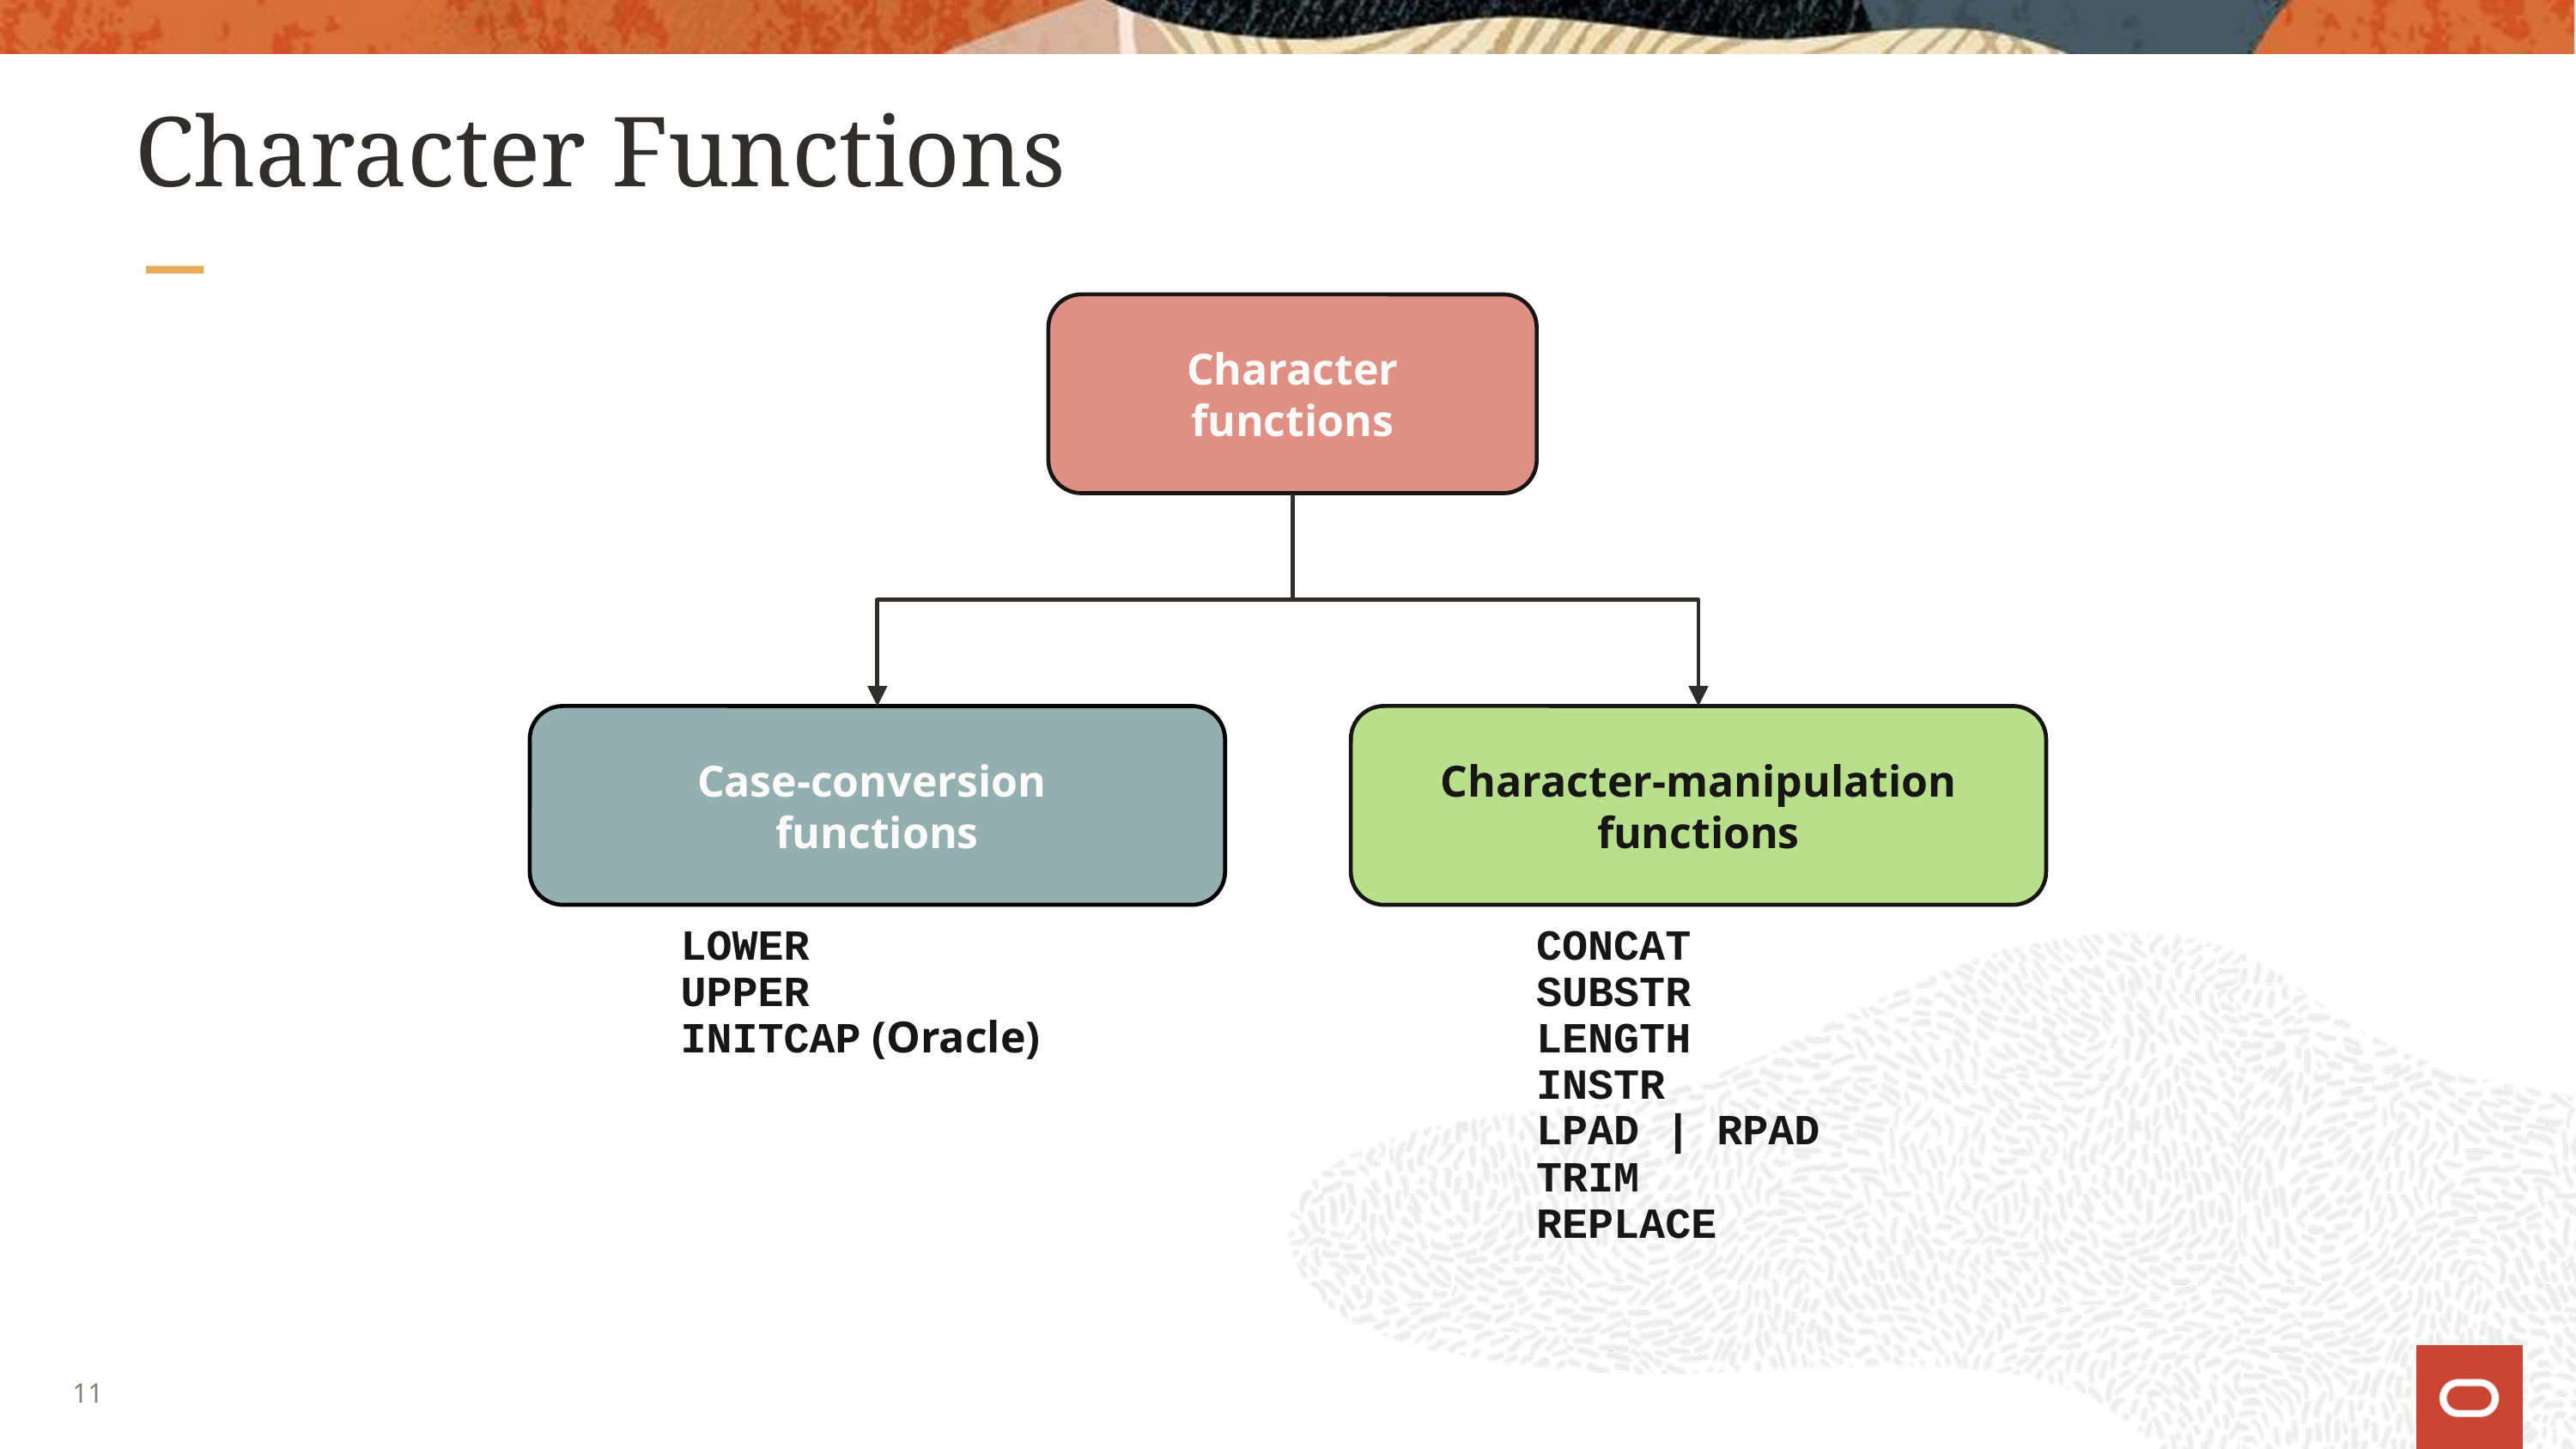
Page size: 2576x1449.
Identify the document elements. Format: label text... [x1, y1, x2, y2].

title Character Functions [131, 86, 2445, 252]
picture [2416, 1345, 2523, 1449]
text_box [529, 294, 2047, 1262]
picture [0, 0, 2576, 54]
